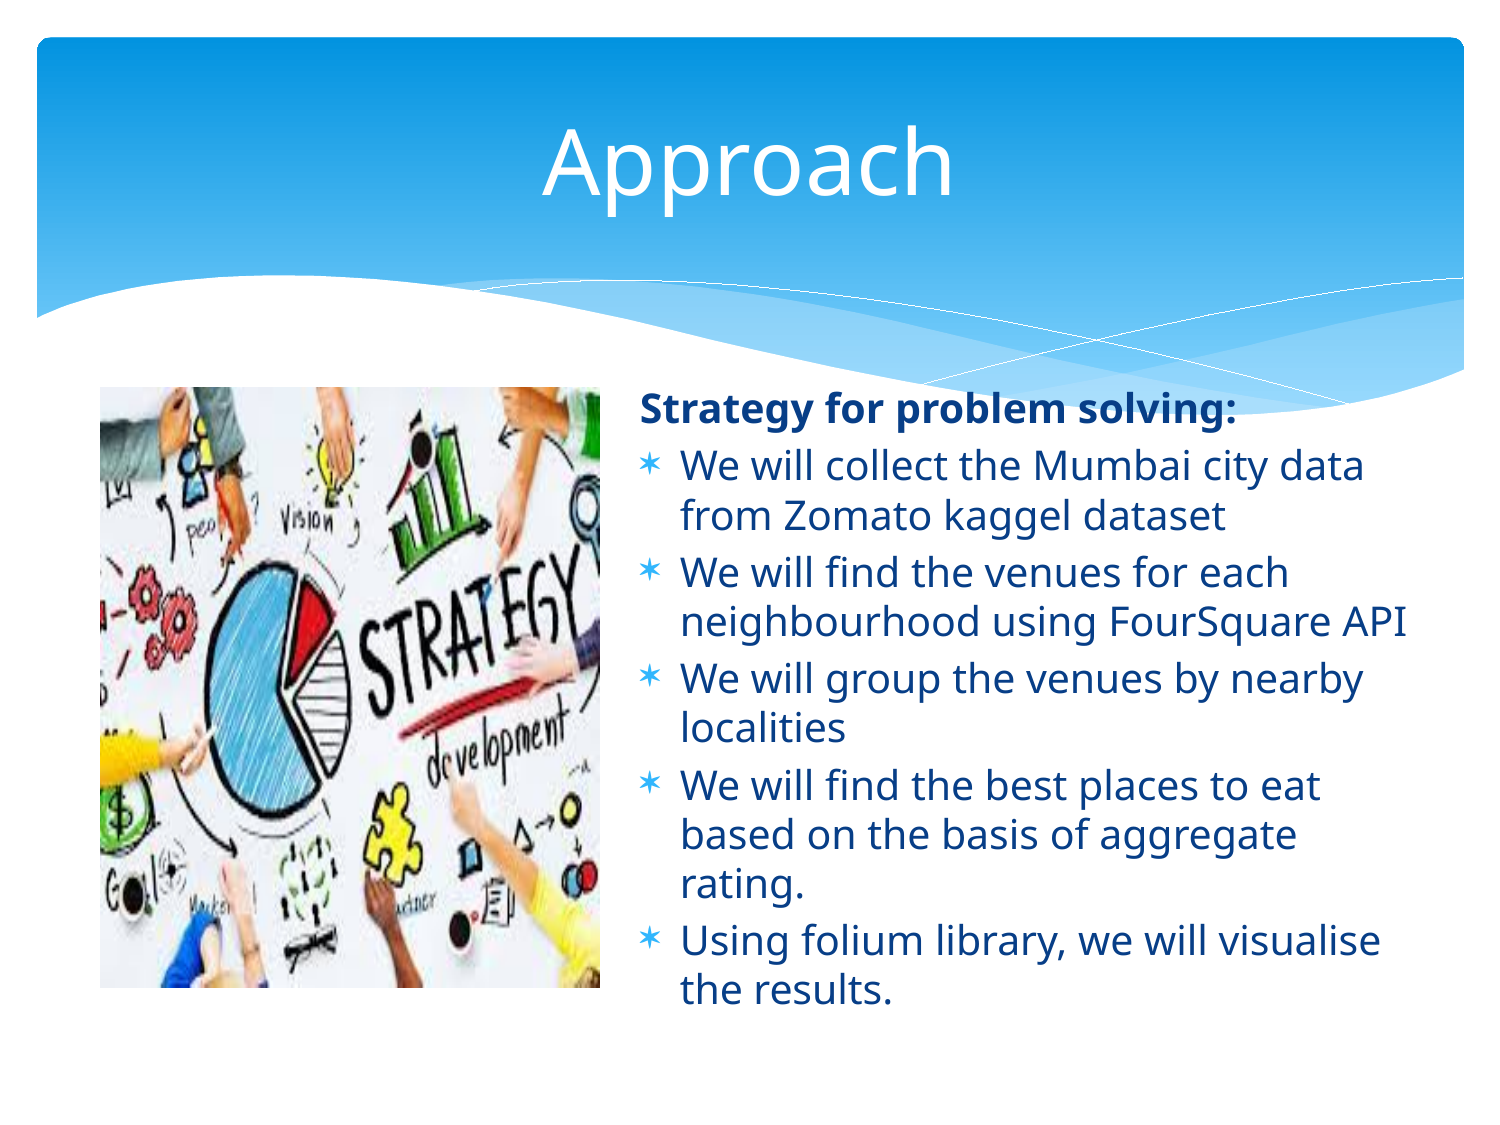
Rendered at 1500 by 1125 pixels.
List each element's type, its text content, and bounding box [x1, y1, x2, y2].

picture [100, 387, 601, 988]
list Strategy for problem solving: We will collect the Mumbai city data from Zomato kaggel dataset We will find the venues for each neighbourhood using FourSquare API We will group the venues by nearby localities We will find the best places to eat based on the basis of aggregate rating. Using folium library, we will visualise the results. [624, 375, 1425, 1038]
title Approach [75, 55, 1425, 261]
